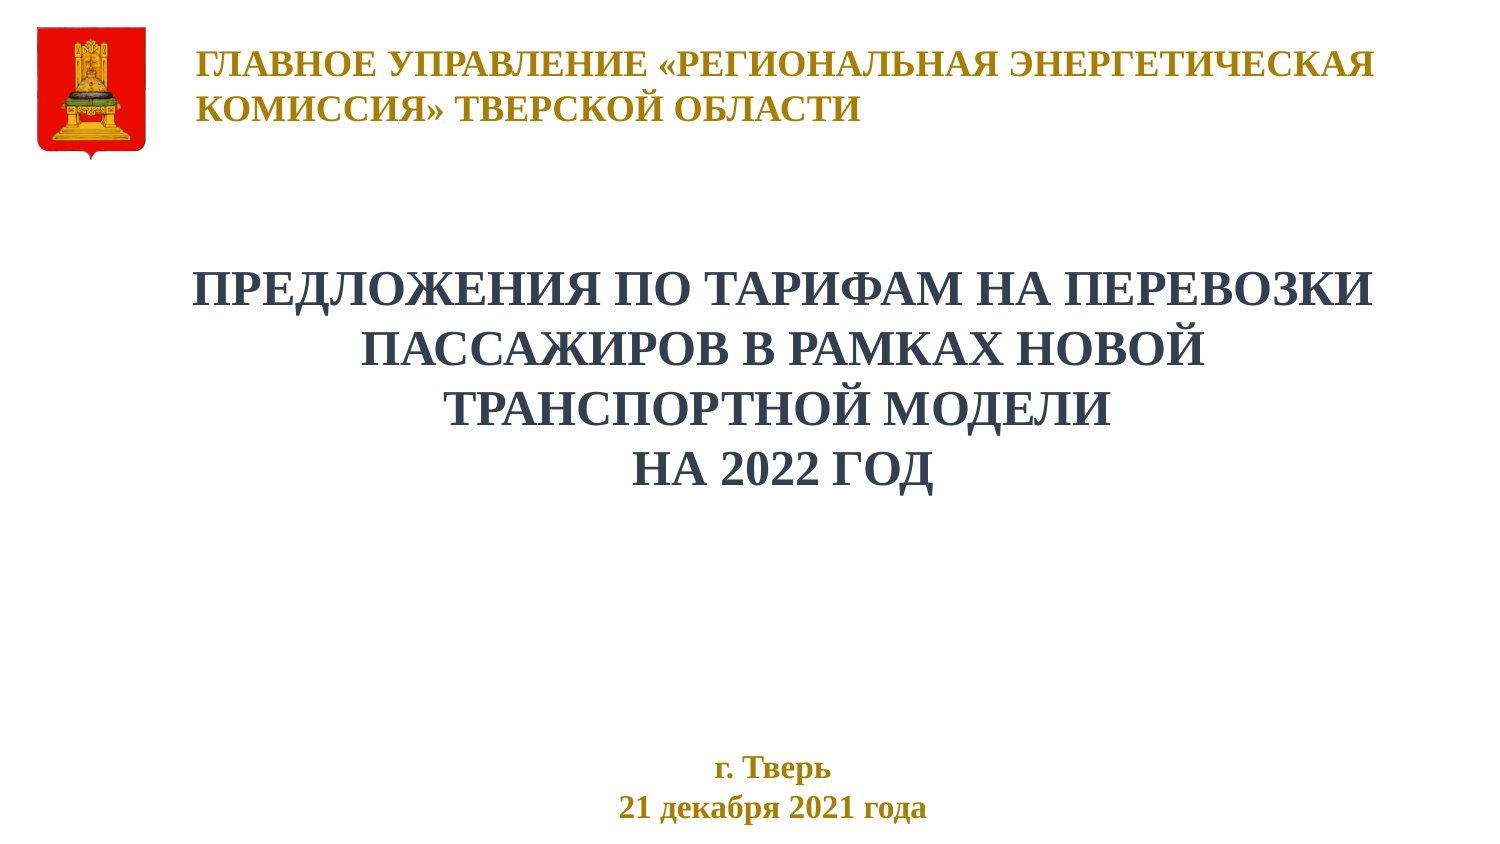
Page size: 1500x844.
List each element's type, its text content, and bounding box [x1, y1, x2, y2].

picture [34, 20, 153, 167]
text_box г. Тверь 21 декабря 2021 года [232, 739, 1314, 831]
text_box ПРЕДЛОЖЕНИЯ ПО ТАРИФАМ НА ПЕРЕВОЗКИ ПАССАЖИРОВ В РАМКАХ НОВОЙ ТРАНСПОРТНОЙ МОДЕЛИ НА 2022 ГОД [145, 246, 1421, 504]
text_box ГЛАВНОЕ УПРАВЛЕНИЕ «РЕГИОНАЛЬНАЯ ЭНЕРГЕТИЧЕСКАЯ КОМИССИЯ» ТВЕРСКОЙ ОБЛАСТИ [184, 33, 1400, 116]
